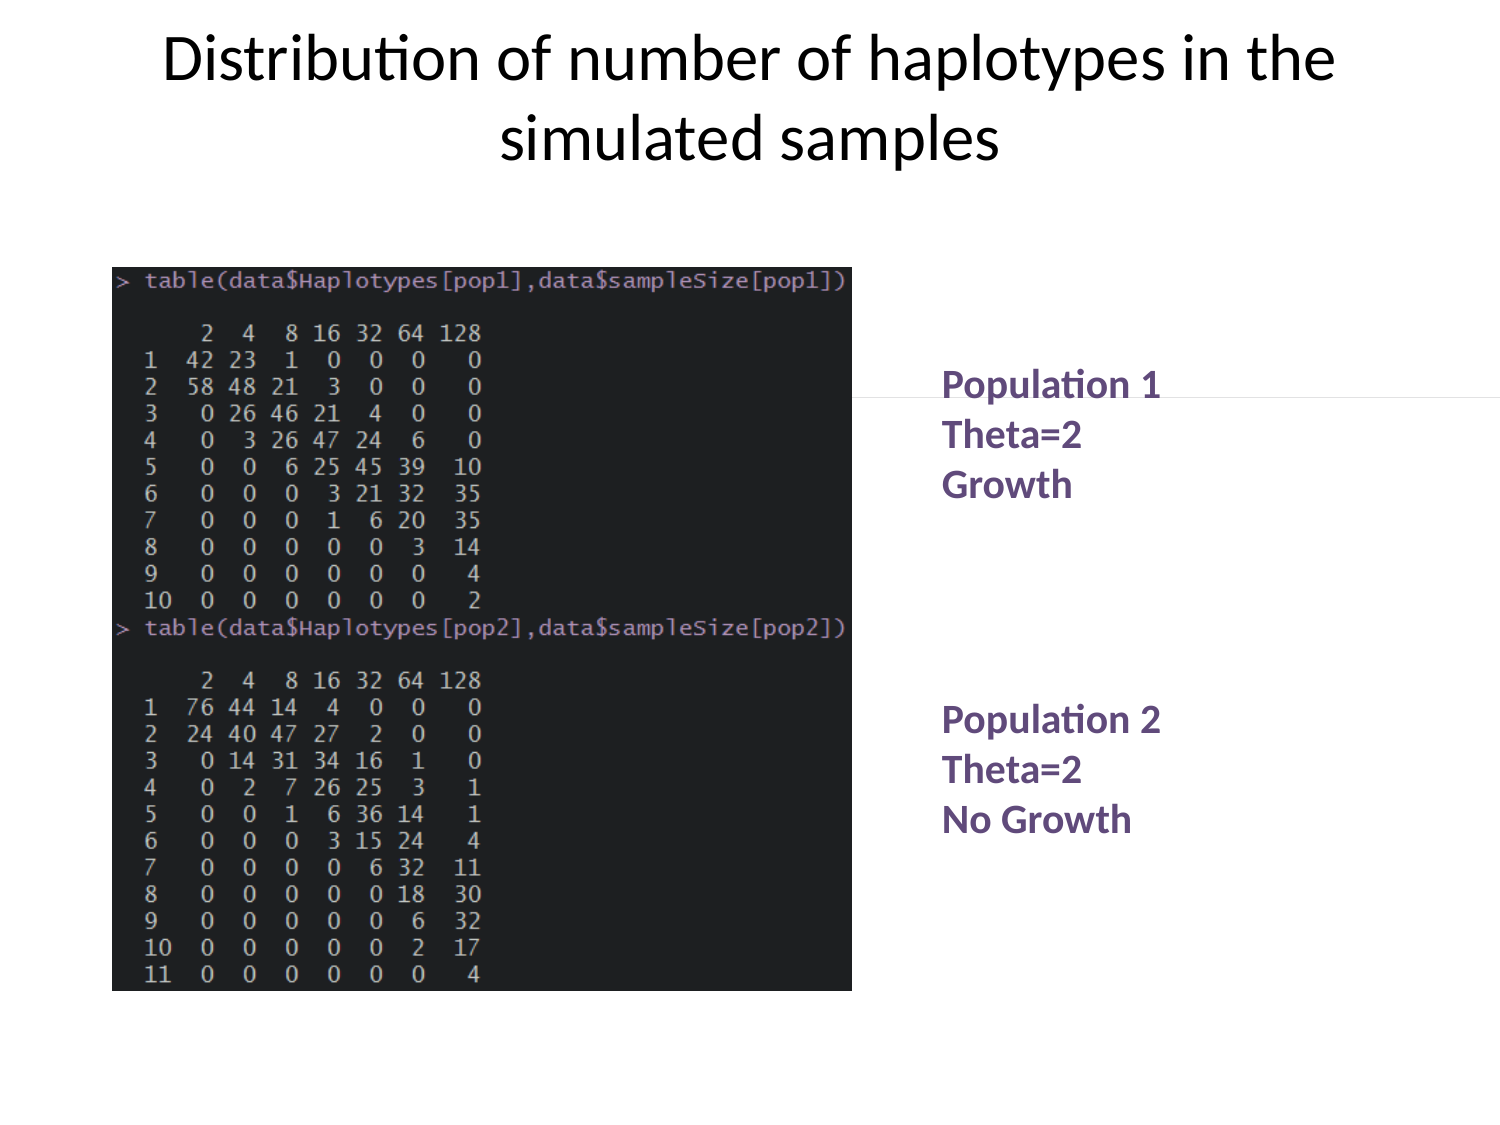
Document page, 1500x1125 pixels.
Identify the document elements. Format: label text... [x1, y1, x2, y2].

picture [111, 266, 852, 992]
text_box Population 2 Theta=2 No Growth [927, 684, 1317, 900]
title Distribution of number of haplotypes in the simulated samples [75, 0, 1425, 188]
text_box Population 1 Theta=2 Growth [927, 349, 1317, 565]
